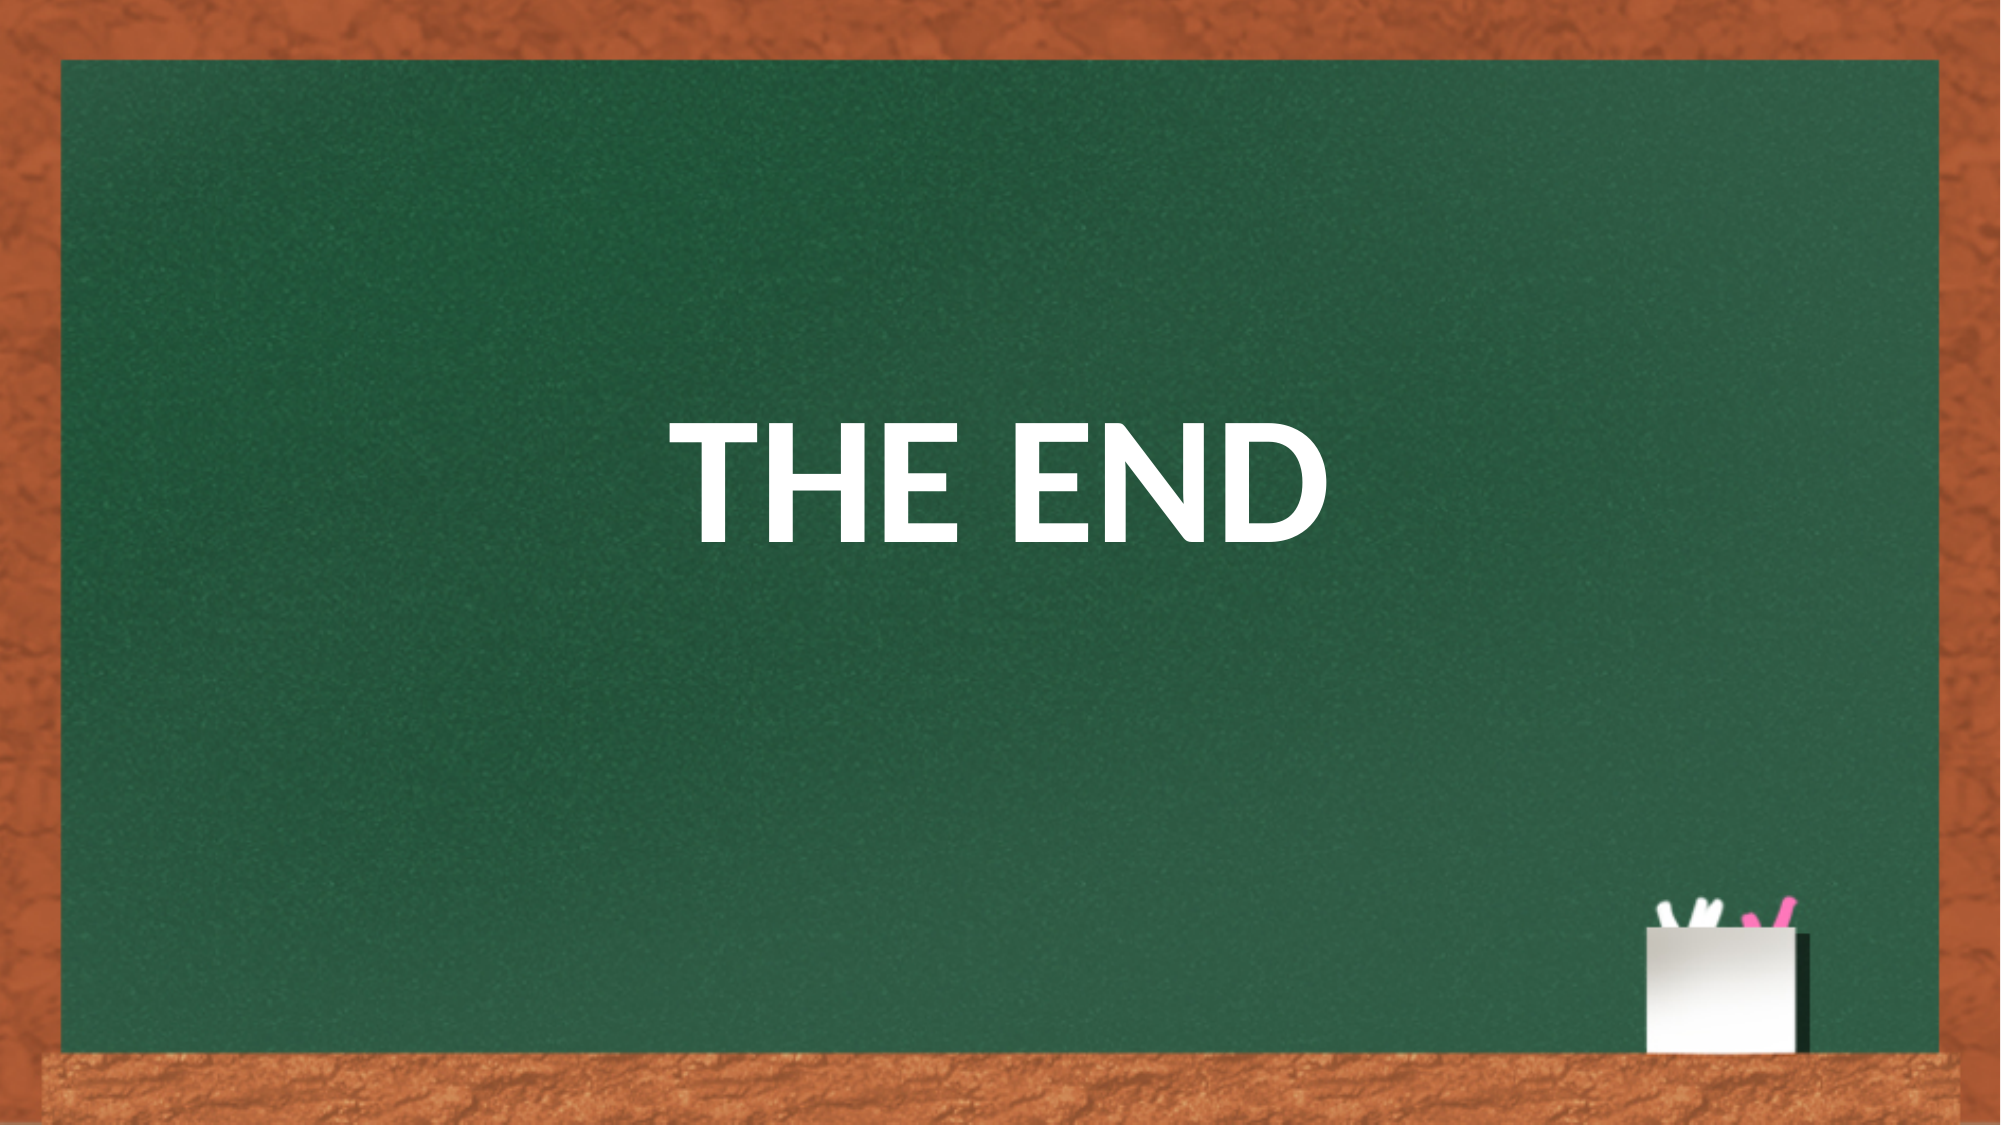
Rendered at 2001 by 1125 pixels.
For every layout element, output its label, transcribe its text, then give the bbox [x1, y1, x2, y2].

picture [0, 0, 2001, 1125]
text_box THE END [264, 351, 1736, 587]
